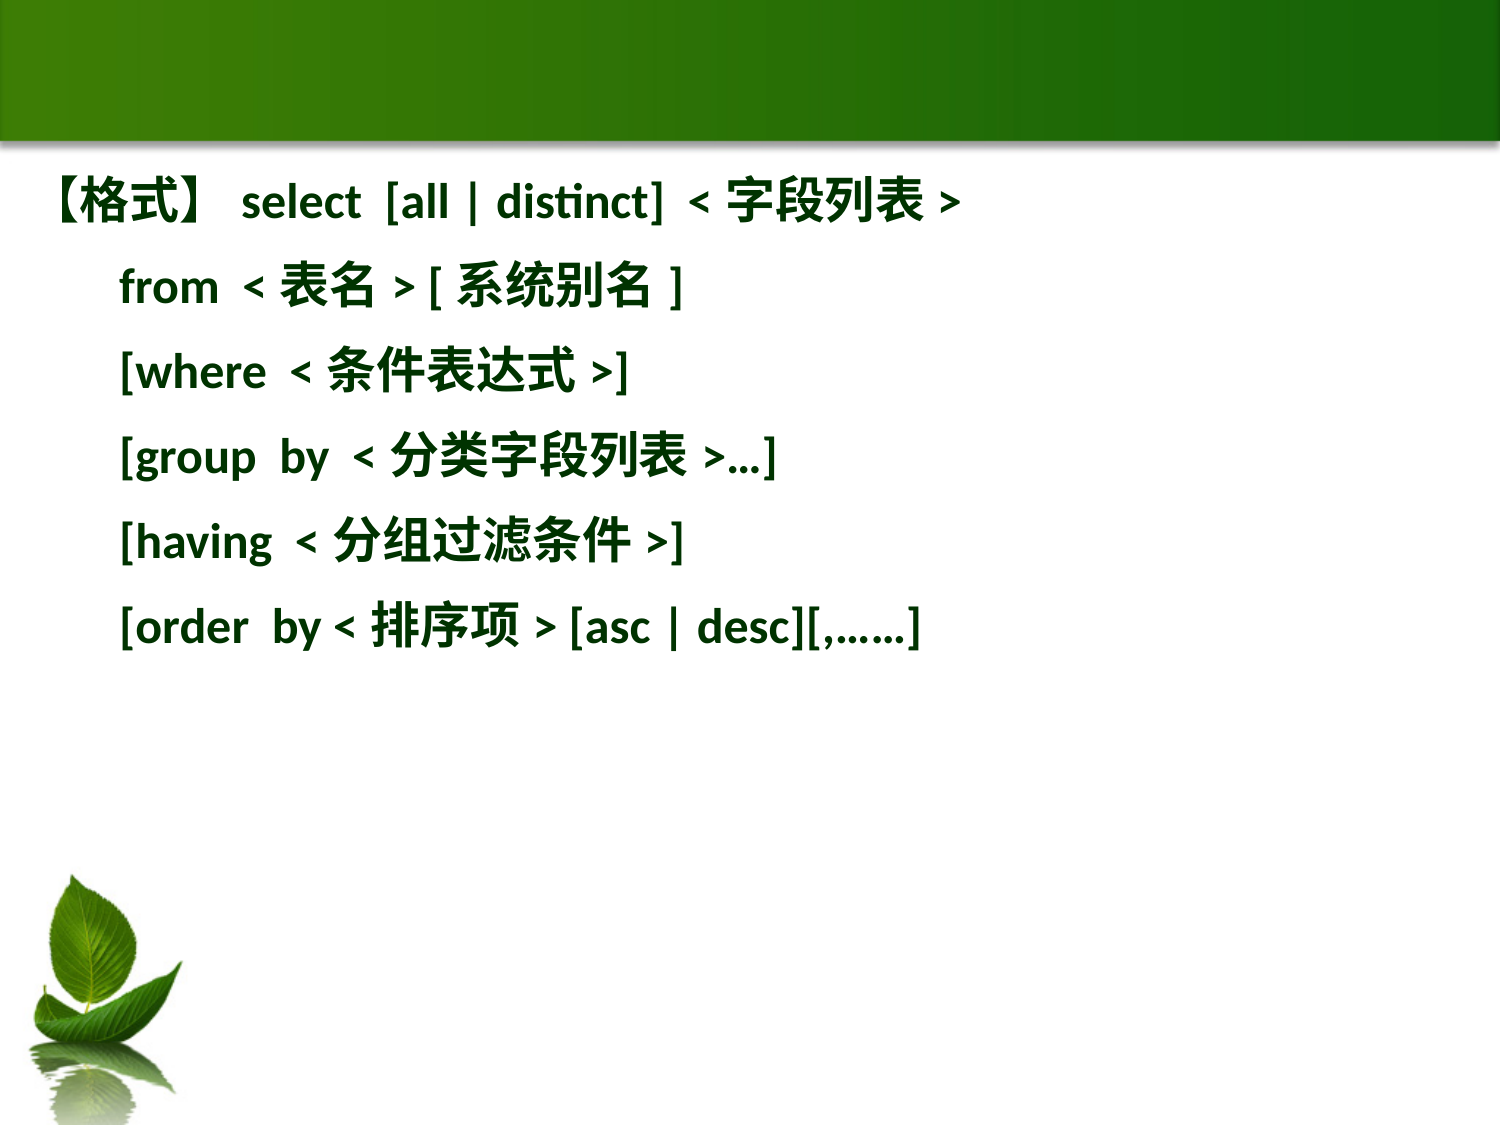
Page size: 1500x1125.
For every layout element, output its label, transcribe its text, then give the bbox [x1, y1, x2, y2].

picture [0, 0, 1500, 1125]
list 【格式】select [all | distinct] <字段列表> from <表名> [系统别名] [where <条件表达式>] [group by <分类字段列表>…] [having <分组过滤条件>] [order by <排序项> [asc | desc][,……] [14, 160, 1483, 814]
